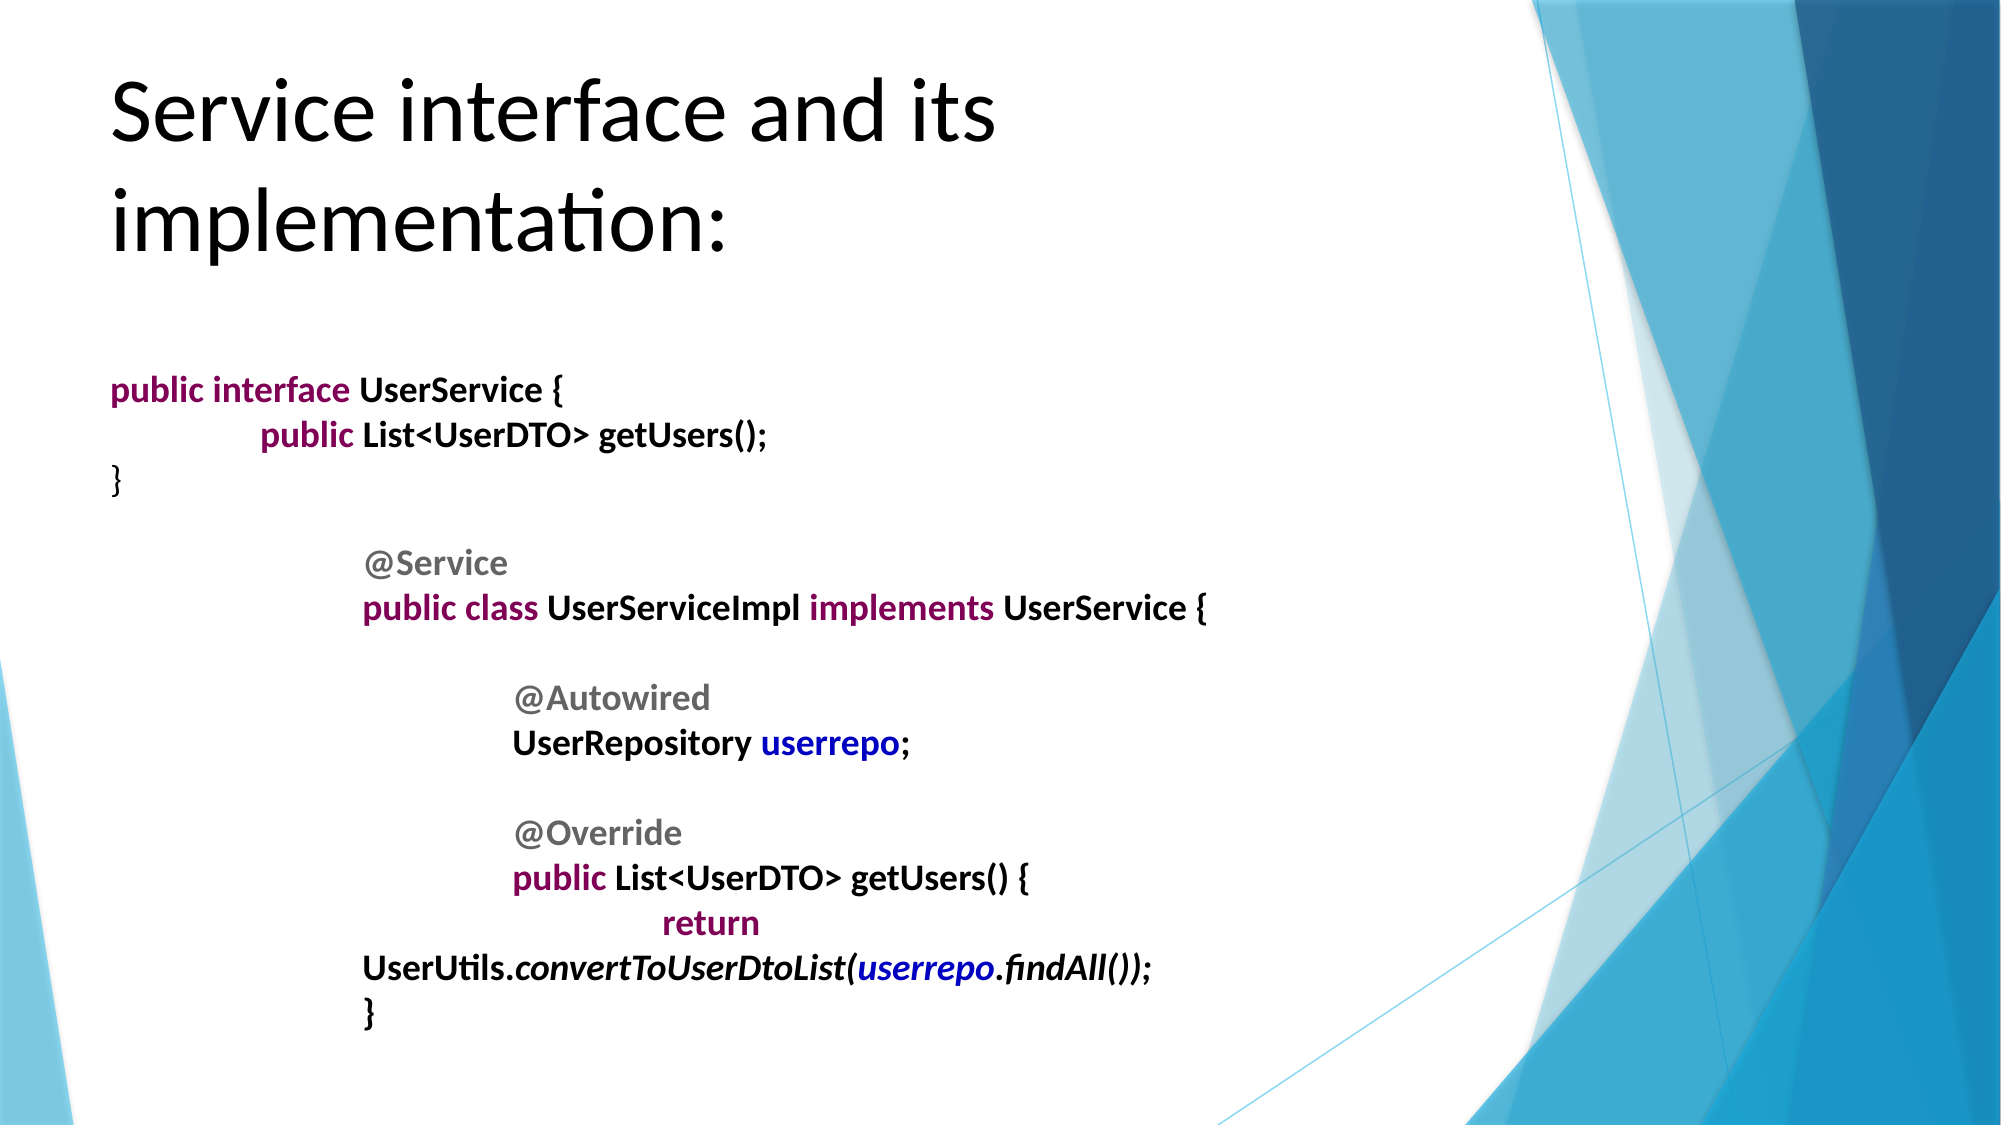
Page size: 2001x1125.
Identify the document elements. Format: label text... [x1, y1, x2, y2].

text_box public interface UserService { public List<UserDTO> getUsers(); } [95, 357, 1097, 507]
text_box @Service public class UserServiceImpl implements UserService { @Autowired UserRepository userrepo; @Override public List<UserDTO> getUsers() { return UserUtils.convertToUserDtoList(userrepo.findAll()); } [347, 530, 1489, 1041]
text_box Service interface and its implementation: [95, 42, 1236, 277]
